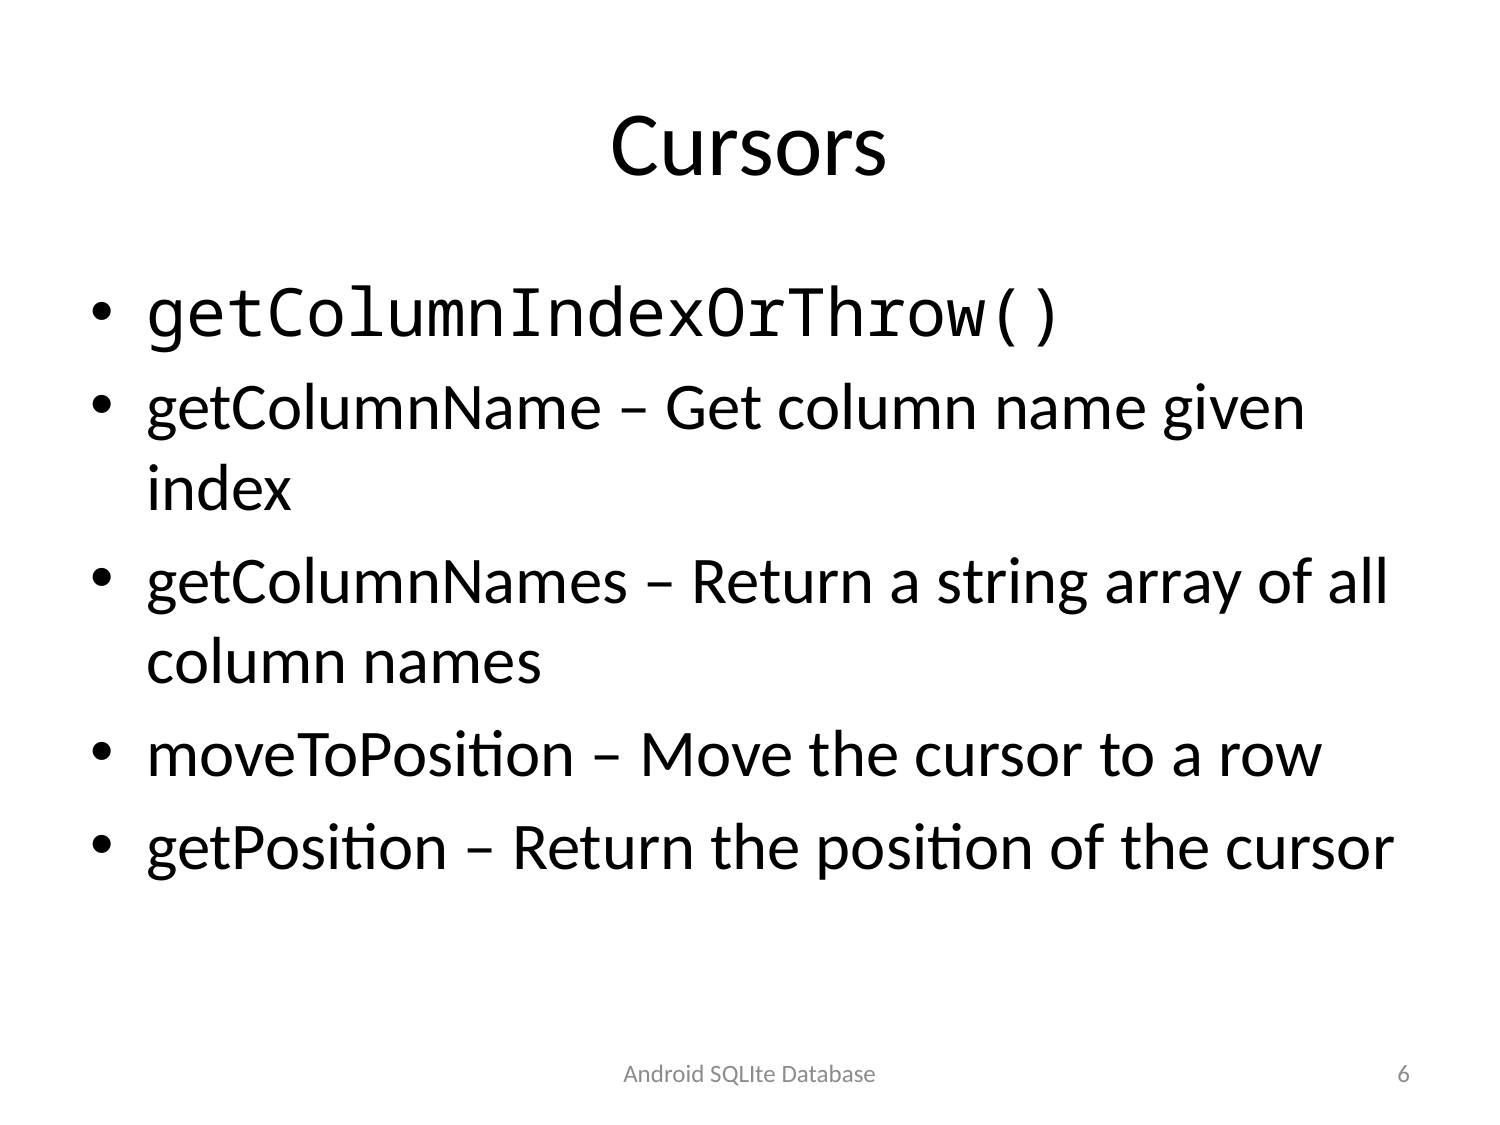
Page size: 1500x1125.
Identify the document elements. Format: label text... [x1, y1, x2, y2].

footer Android SQLIte Database [512, 1042, 988, 1103]
title Cursors [75, 45, 1425, 233]
list getColumnIndexOrThrow() getColumnName – Get column name given index getColumnNames – Return a string array of all column names moveToPosition – Move the cursor to a row getPosition – Return the position of the cursor [75, 262, 1425, 1005]
slide_number 6 [1074, 1042, 1425, 1103]
